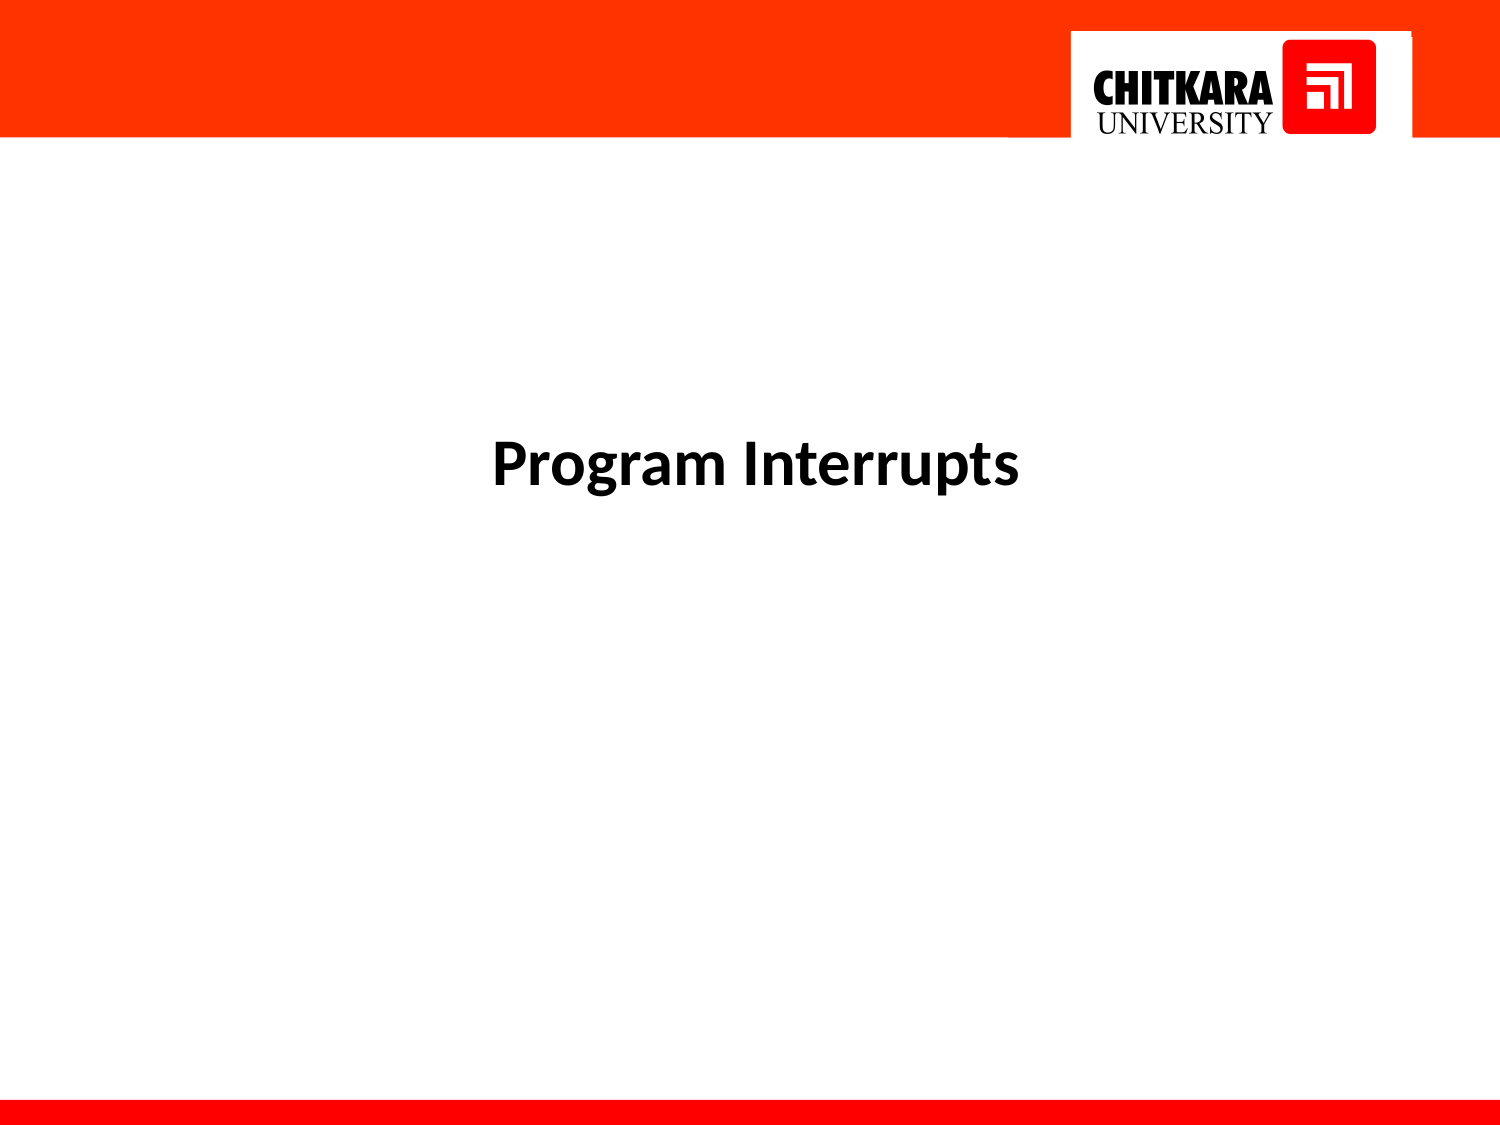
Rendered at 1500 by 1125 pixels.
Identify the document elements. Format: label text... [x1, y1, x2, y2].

picture [1074, 37, 1391, 138]
subtitle Program Interrupts [87, 224, 1426, 1001]
